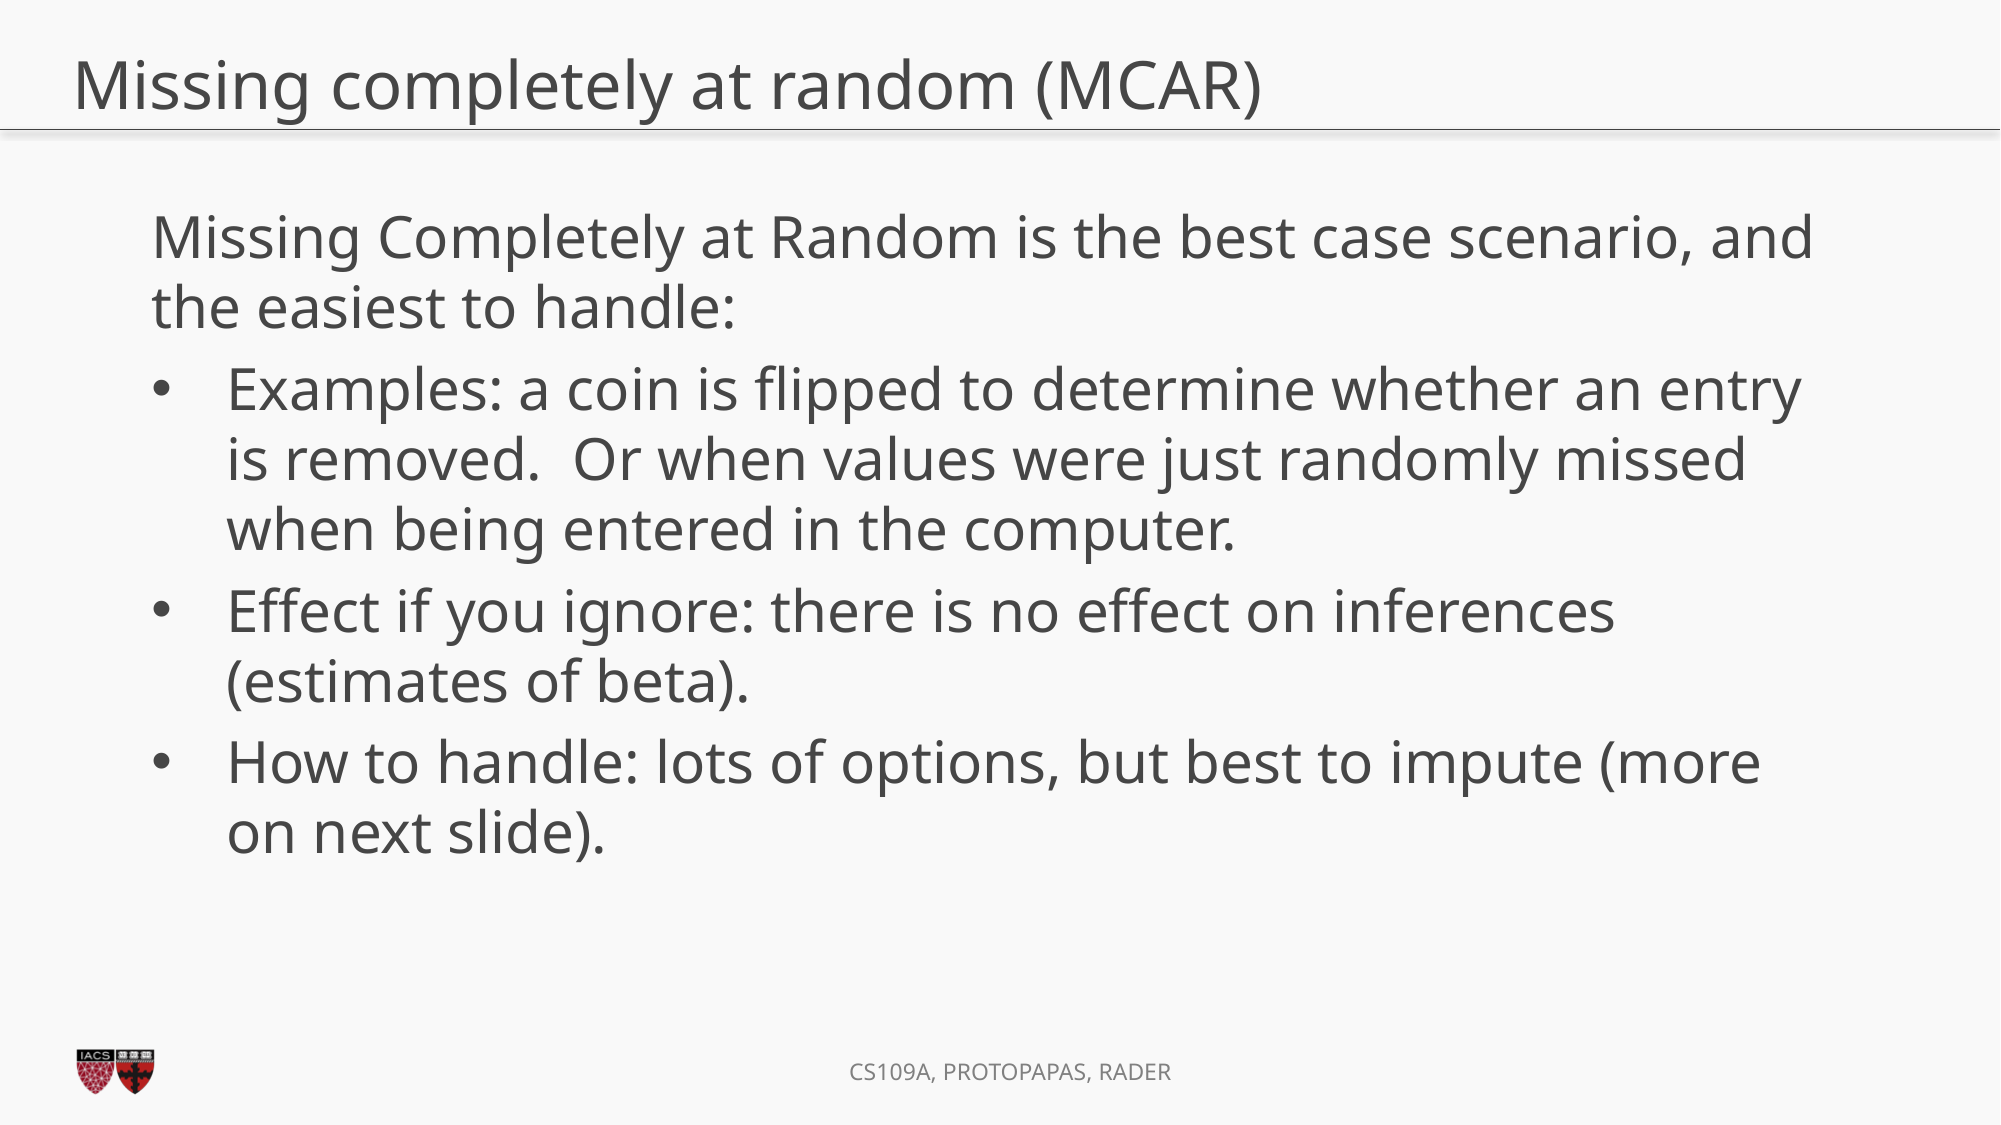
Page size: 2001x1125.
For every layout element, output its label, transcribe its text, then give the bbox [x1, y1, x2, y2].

title Missing completely at random (MCAR) [57, 35, 1943, 162]
picture [75, 1049, 155, 1095]
list Missing Completely at Random is the best case scenario, and the easiest to handle: Examples: a coin is flipped to determine whether an entry is removed. Or when values were just randomly missed when being entered in the computer. Effect if you ignore: there is no effect on inferences (estimates of beta). How to handle: lots of options, but best to impute (more on next slide). [136, 193, 1831, 1075]
